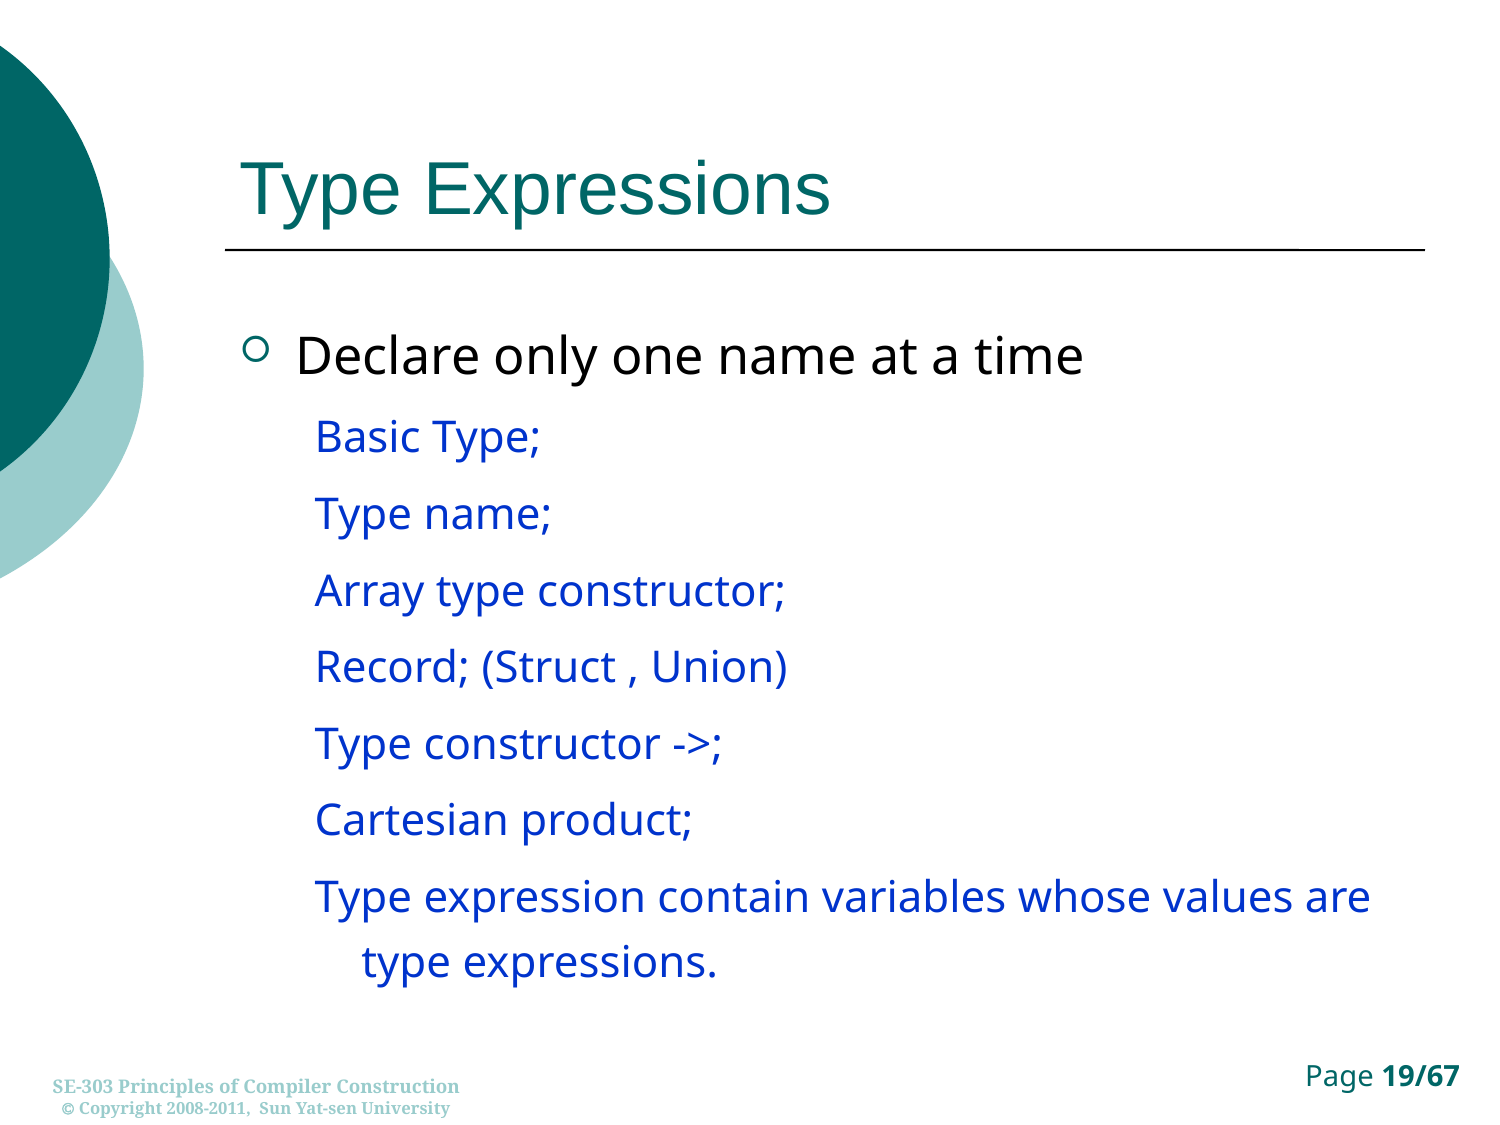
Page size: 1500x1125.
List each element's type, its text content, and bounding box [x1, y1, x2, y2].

footer SE-303 Principles of Compiler Construction  Copyright 2008-2011, Sun Yat-sen University [0, 1049, 513, 1125]
title Type Expressions [224, 49, 1425, 238]
list Declare only one name at a time Basic Type; Type name; Array type constructor; Record; (Struct , Union) Type constructor ->; Cartesian product; Type expression contain variables whose values are type expressions. [224, 299, 1425, 975]
